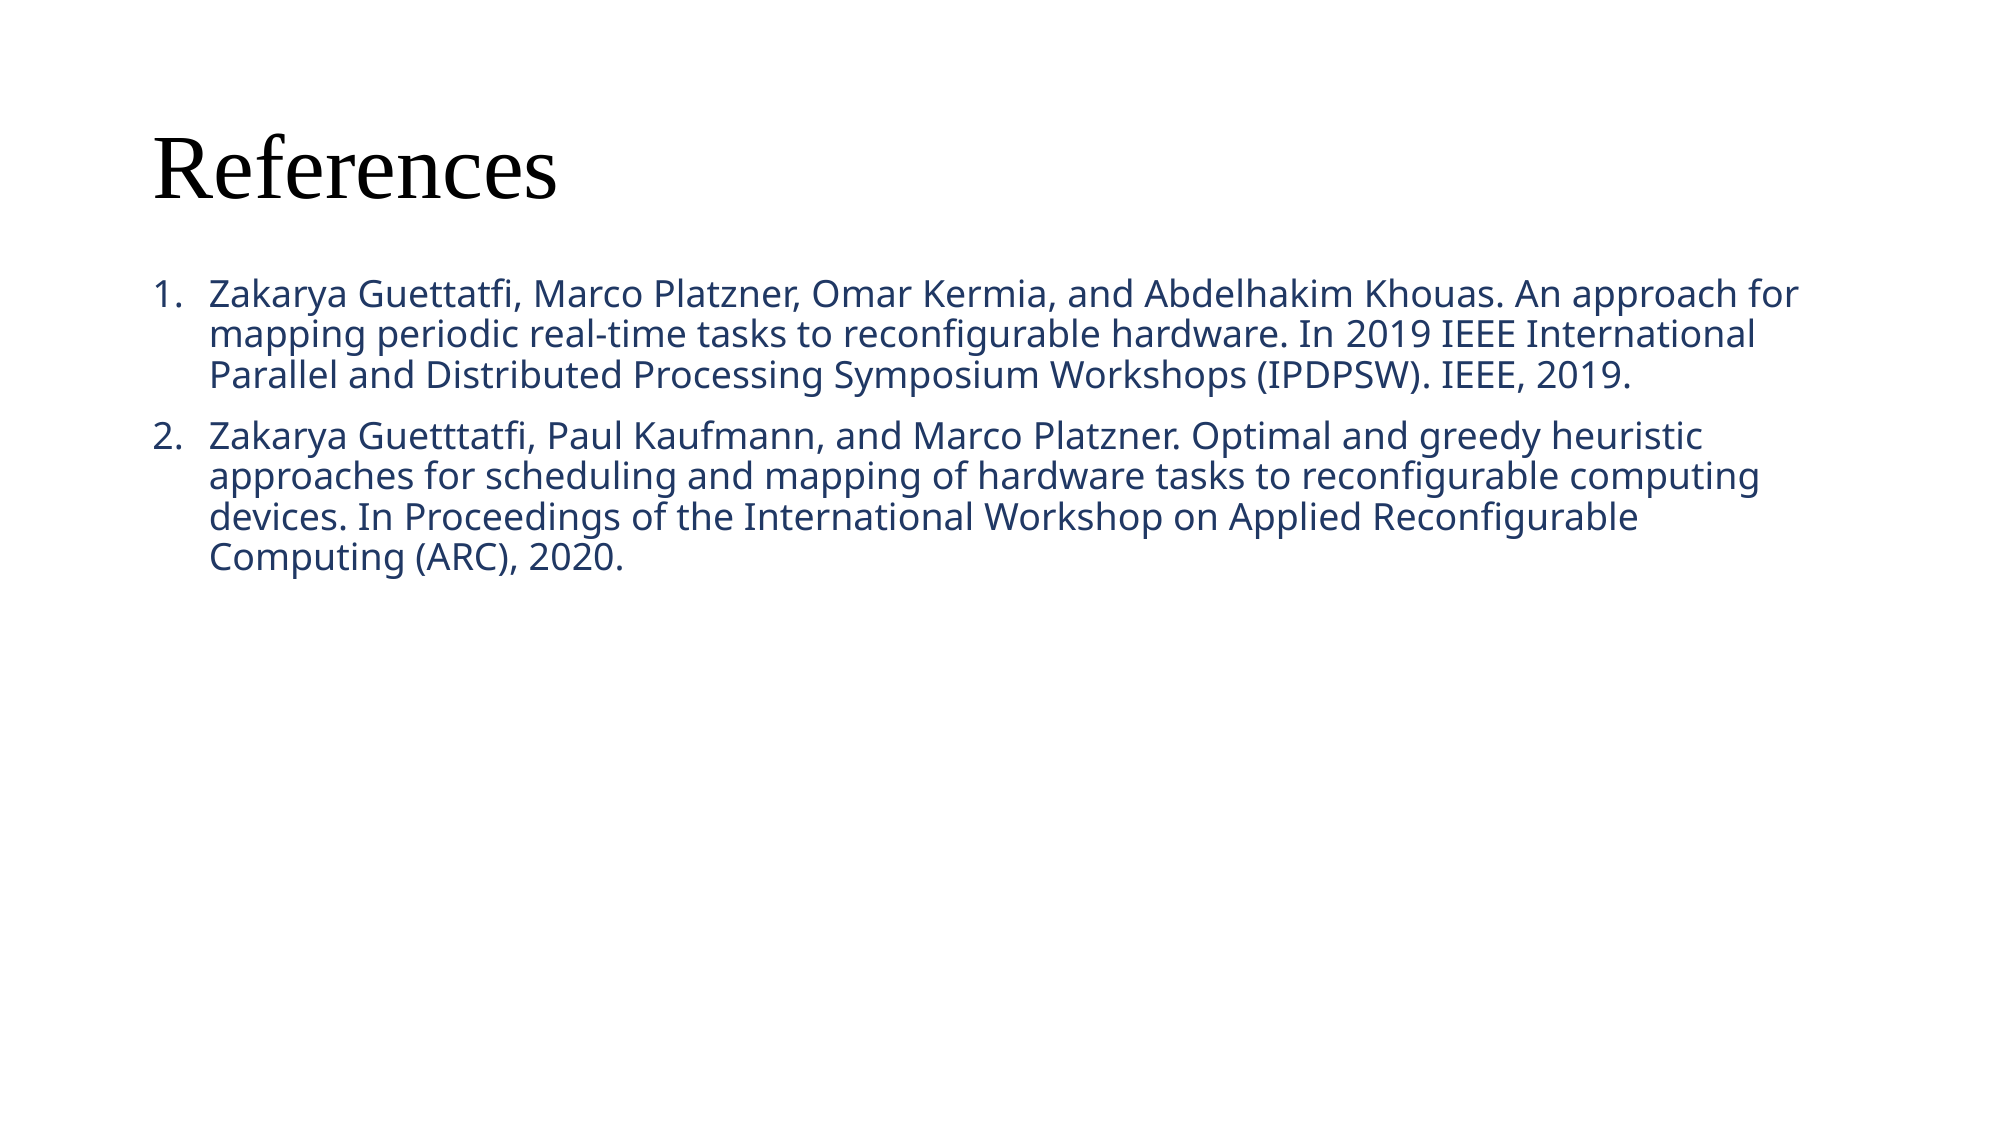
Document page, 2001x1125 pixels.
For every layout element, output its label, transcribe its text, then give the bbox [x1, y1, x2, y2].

title References [137, 59, 1863, 278]
list Zakarya Guettatfi, Marco Platzner, Omar Kermia, and Abdelhakim Khouas. An approach for mapping periodic real-time tasks to reconfigurable hardware. In 2019 IEEE International Parallel and Distributed Processing Symposium Workshops (IPDPSW). IEEE, 2019. Zakarya Guetttatfi, Paul Kaufmann, and Marco Platzner. Optimal and greedy heuristic approaches for scheduling and mapping of hardware tasks to reconfigurable computing devices. In Proceedings of the International Workshop on Applied Reconfigurable Computing (ARC), 2020. [137, 267, 1850, 967]
